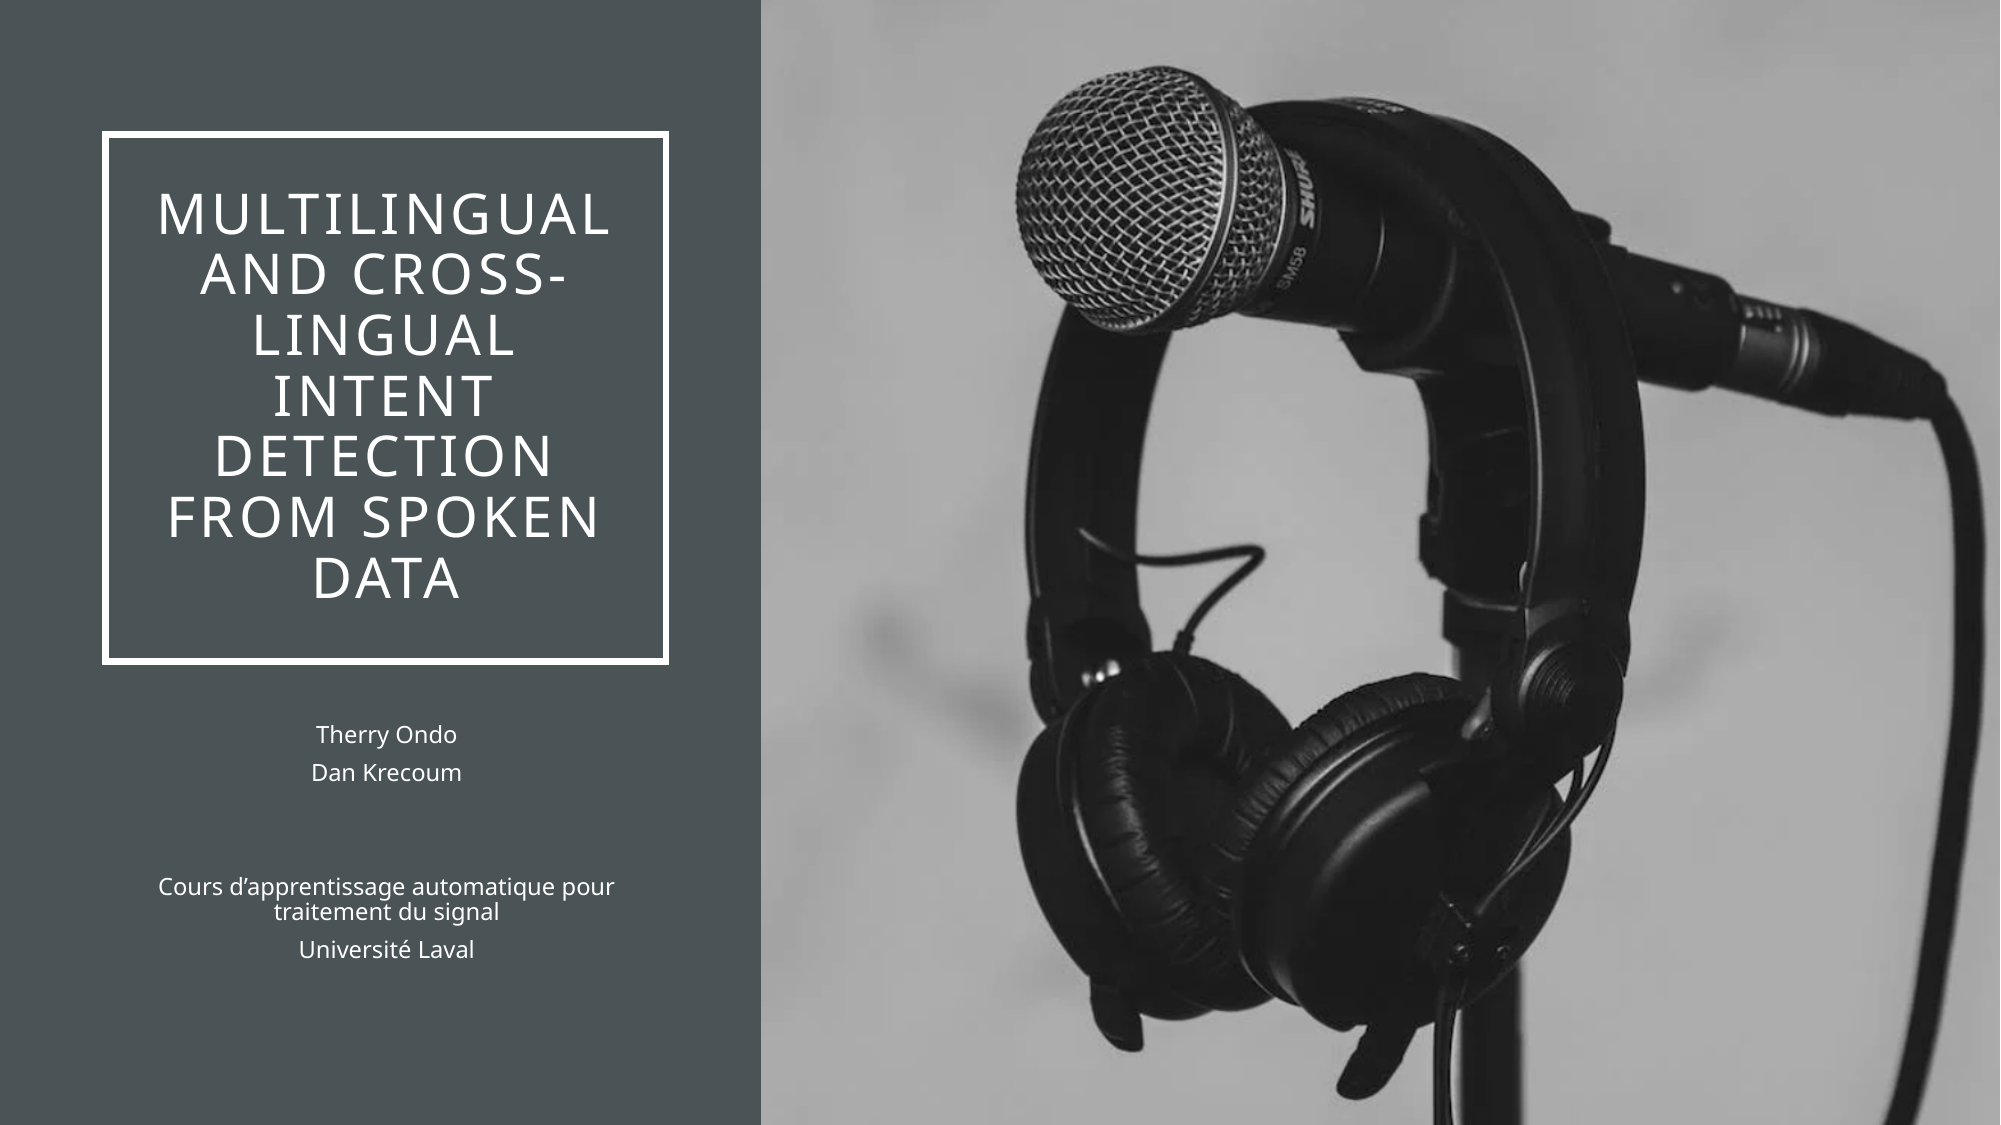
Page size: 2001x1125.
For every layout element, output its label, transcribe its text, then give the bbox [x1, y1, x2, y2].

picture [761, 0, 2000, 1125]
title Multilingual and cross-lingual intent detection from spoken data [102, 131, 669, 665]
text_box [0, 0, 761, 1125]
subtitle Therry Ondo Dan Krecoum Cours d’apprentissage automatique pour traitement du signal Université Laval [84, 715, 690, 976]
